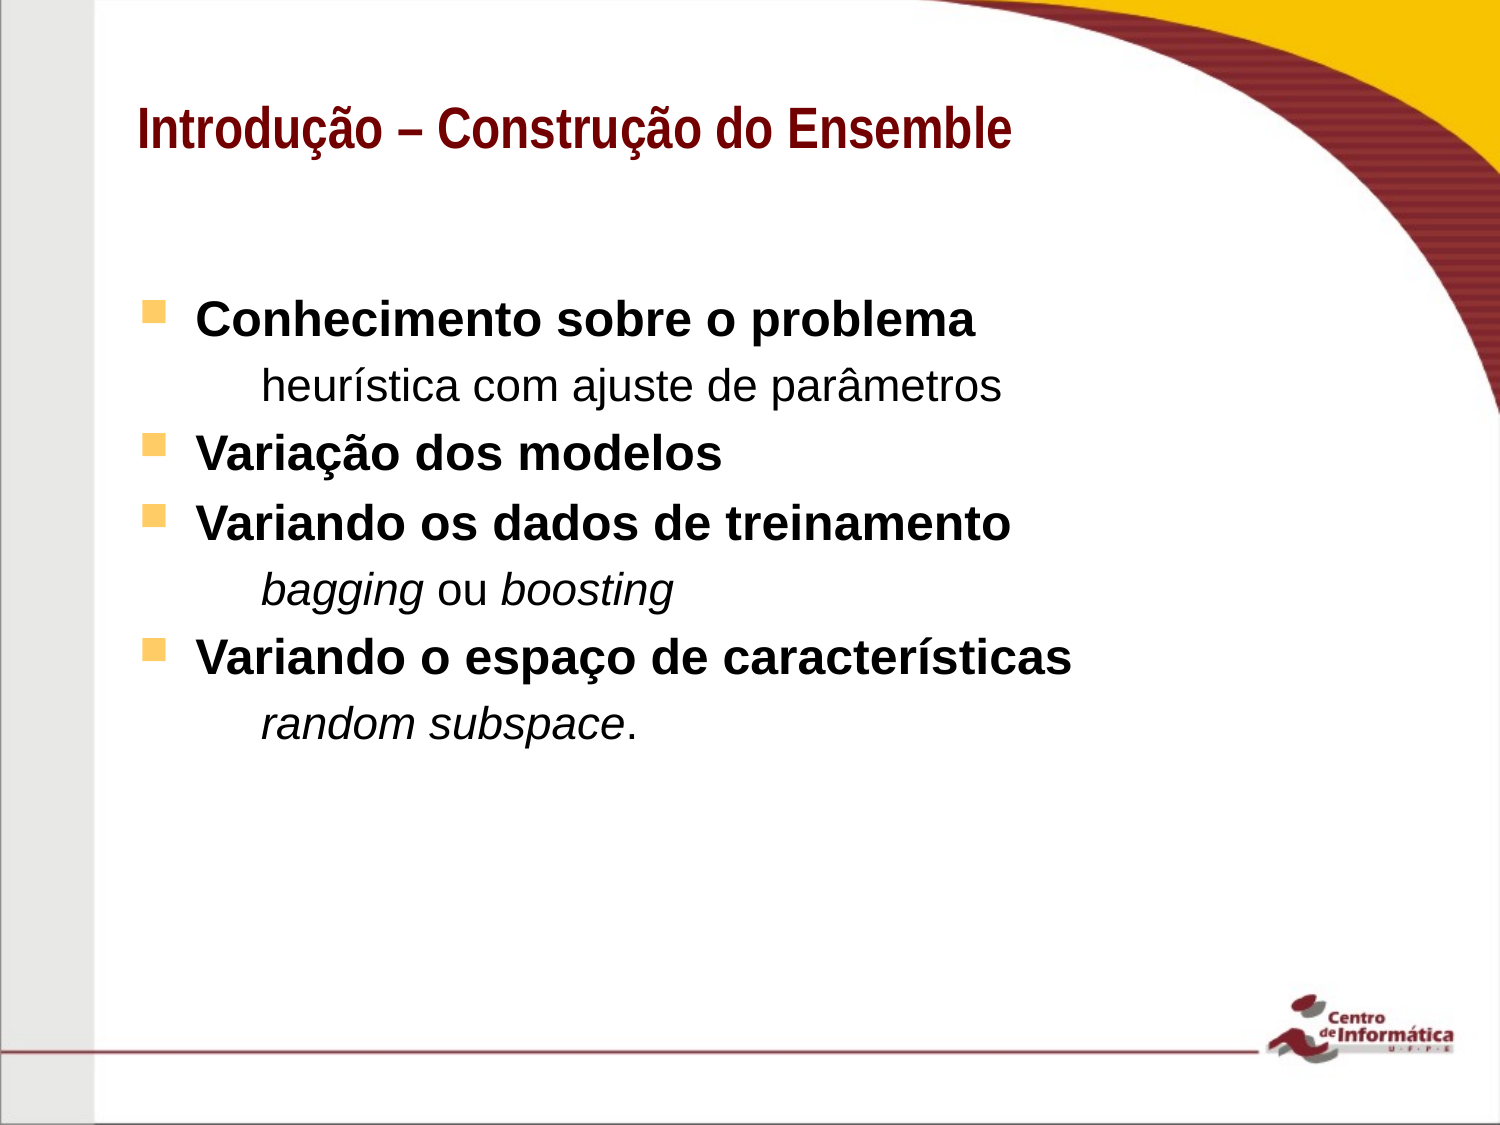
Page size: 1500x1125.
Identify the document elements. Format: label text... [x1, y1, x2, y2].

title Introdução – Construção do Ensemble [122, 31, 1317, 219]
list Conhecimento sobre o problema heurística com ajuste de parâmetros Variação dos modelos Variando os dados de treinamento bagging ou boosting Variando o espaço de características random subspace. [124, 278, 1424, 1038]
picture [0, 0, 1500, 1125]
